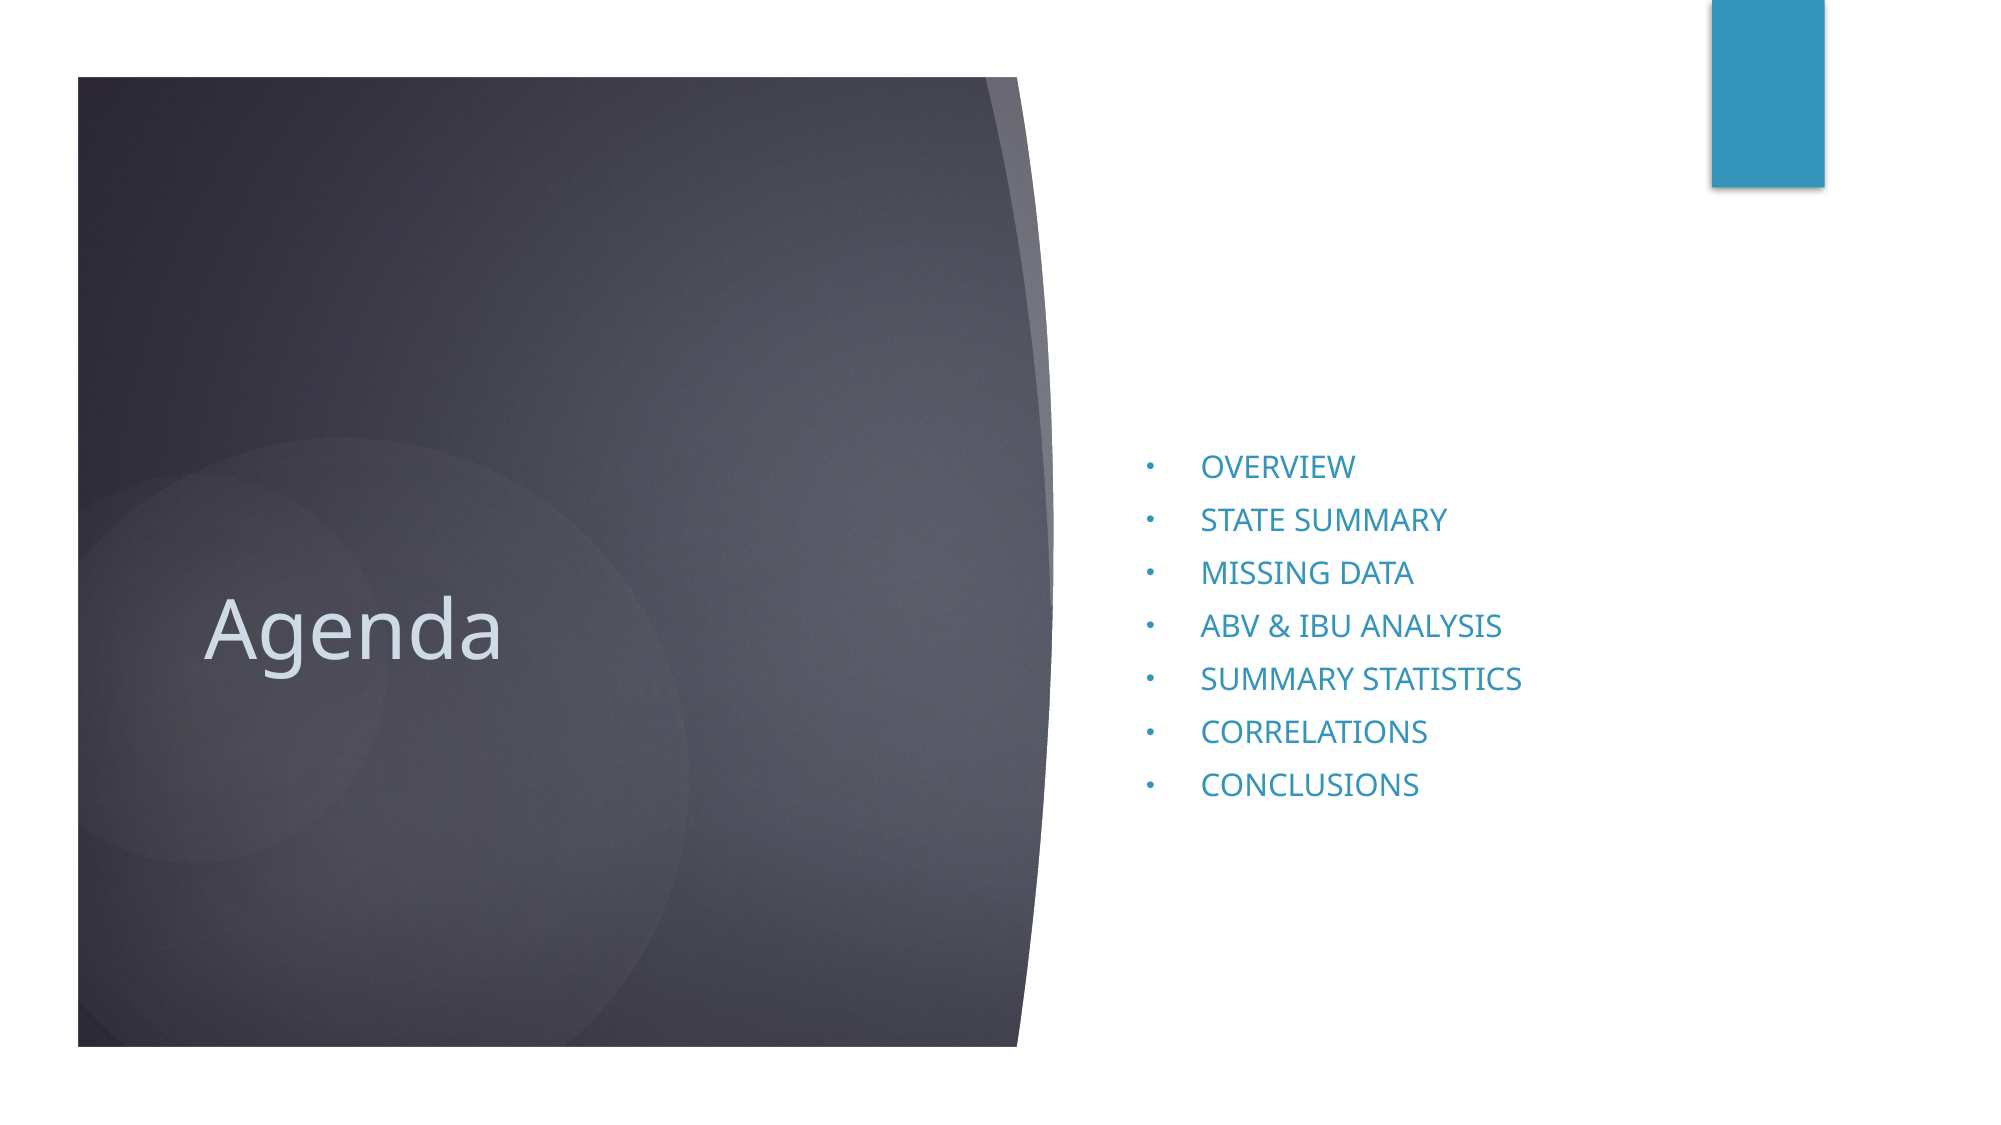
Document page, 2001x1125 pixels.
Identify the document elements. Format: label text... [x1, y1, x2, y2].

list Overview State summary Missing data ABV & IBU Analysis Summary statistics Correlations conclusions [1131, 439, 1748, 814]
title Agenda [189, 439, 904, 814]
